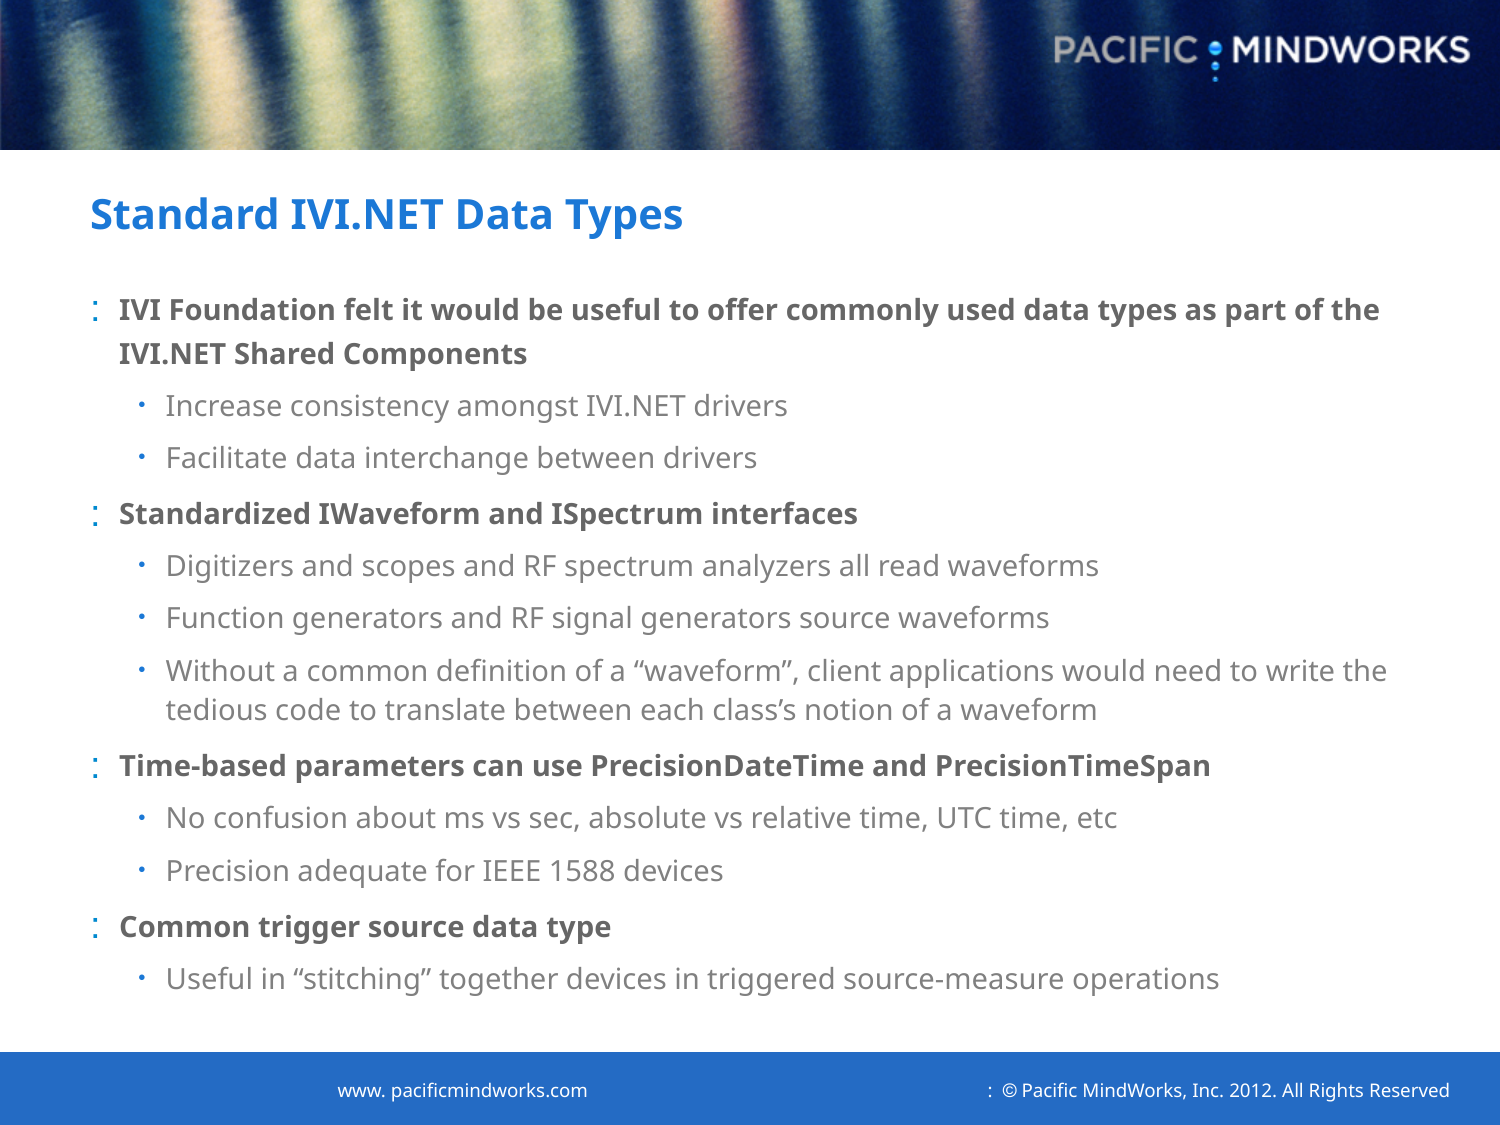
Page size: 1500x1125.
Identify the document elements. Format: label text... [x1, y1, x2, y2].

picture [0, 1052, 1500, 1125]
title Standard IVI.NET Data Types [75, 149, 1425, 275]
list IVI Foundation felt it would be useful to offer commonly used data types as part of the IVI.NET Shared Components Increase consistency amongst IVI.NET drivers Facilitate data interchange between drivers Standardized IWaveform and ISpectrum interfaces Digitizers and scopes and RF spectrum analyzers all read waveforms Function generators and RF signal generators source waveforms Without a common definition of a “waveform”, client applications would need to write the tedious code to translate between each class’s notion of a waveform Time-based parameters can use PrecisionDateTime and PrecisionTimeSpan No confusion about ms vs sec, absolute vs relative time, UTC time, etc Precision adequate for IEEE 1588 devices Common trigger source data type Useful in “stitching” together devices in triggered source-measure operations [75, 275, 1425, 1038]
picture [0, 0, 1500, 150]
footer www. pacificmindworks.com :  Pacific MindWorks, Inc. 2012. All Rights Reserved [75, 1070, 1465, 1125]
